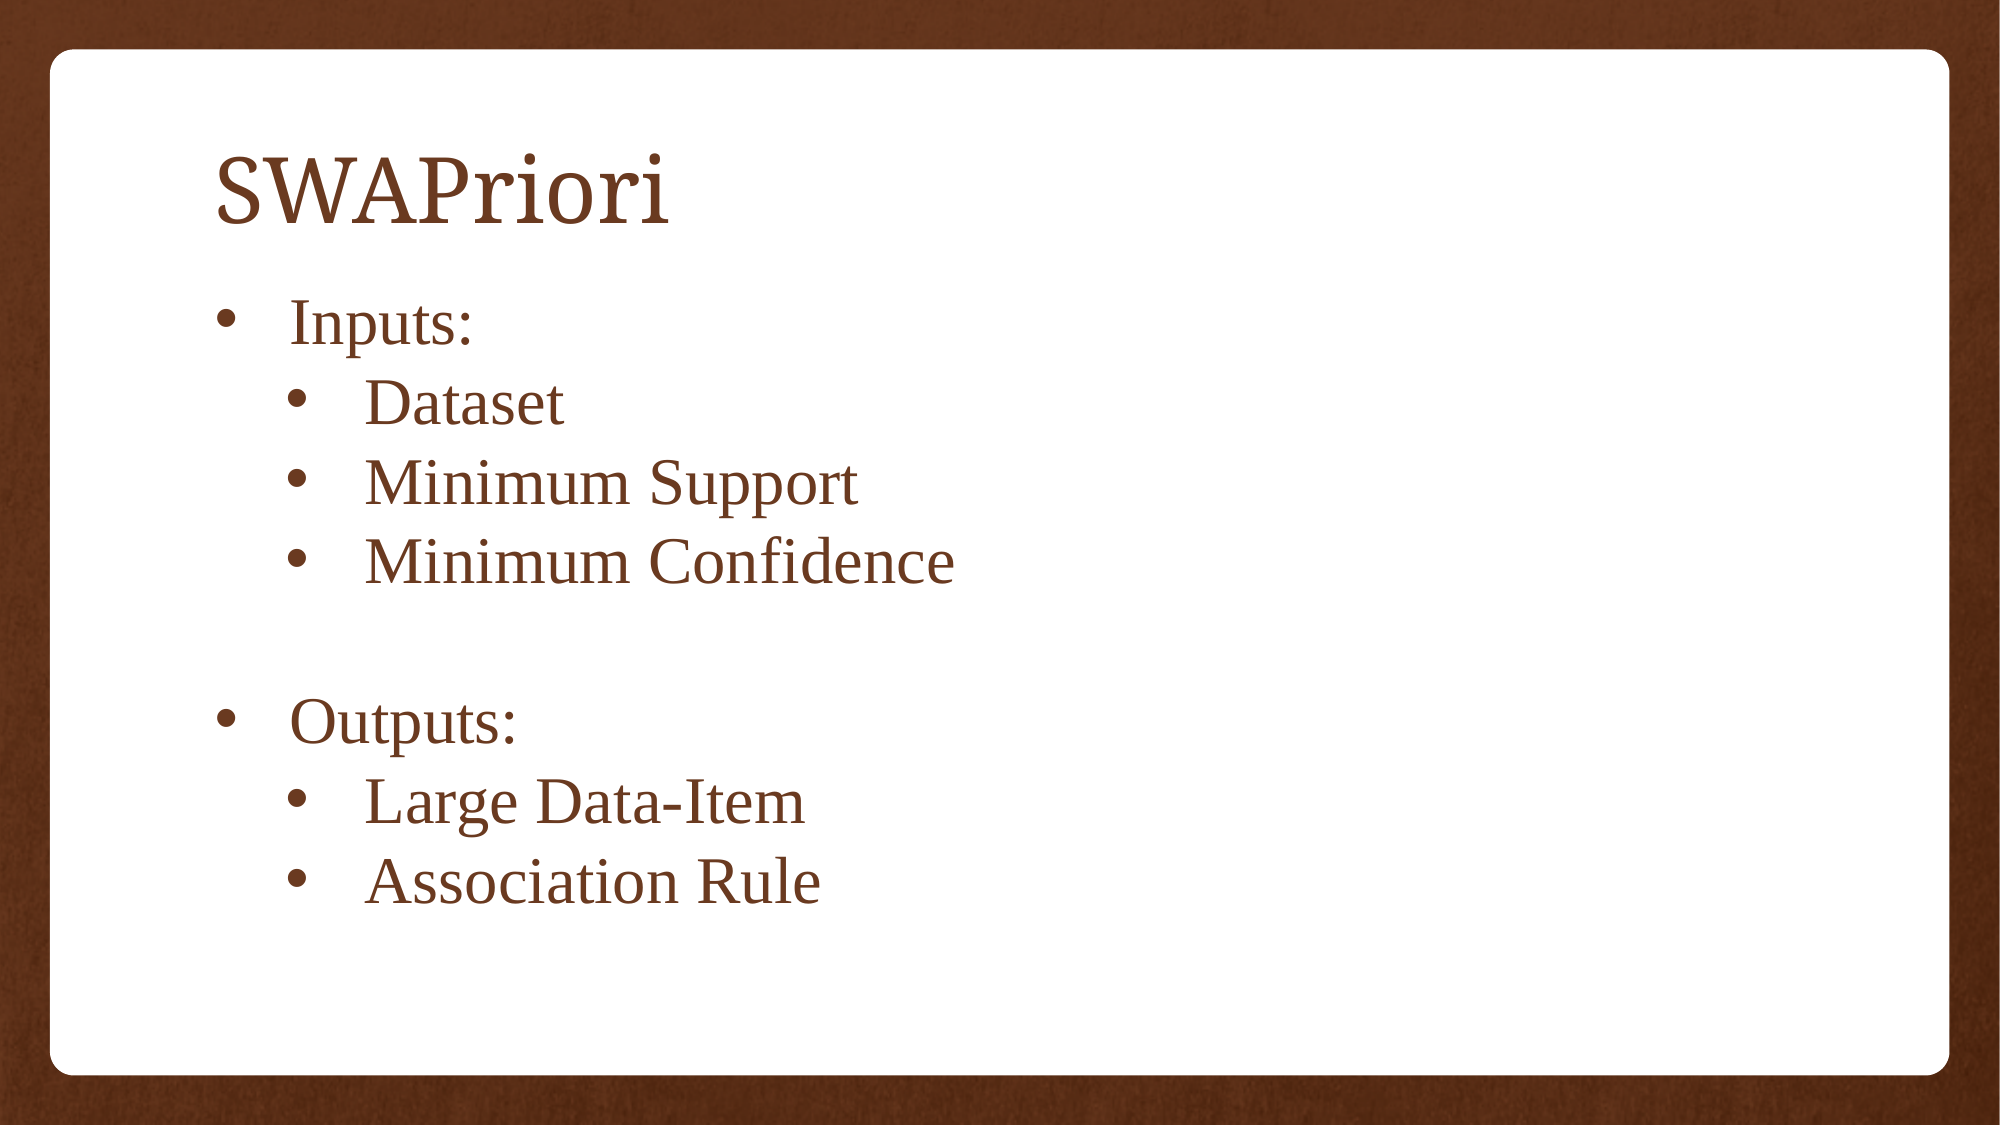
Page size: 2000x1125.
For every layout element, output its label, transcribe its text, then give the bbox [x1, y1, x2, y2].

text_box SWAPriori [199, 124, 964, 250]
text_box Inputs: Dataset Minimum Support Minimum Confidence Outputs: Large Data-Item Association Rule [199, 262, 1299, 972]
